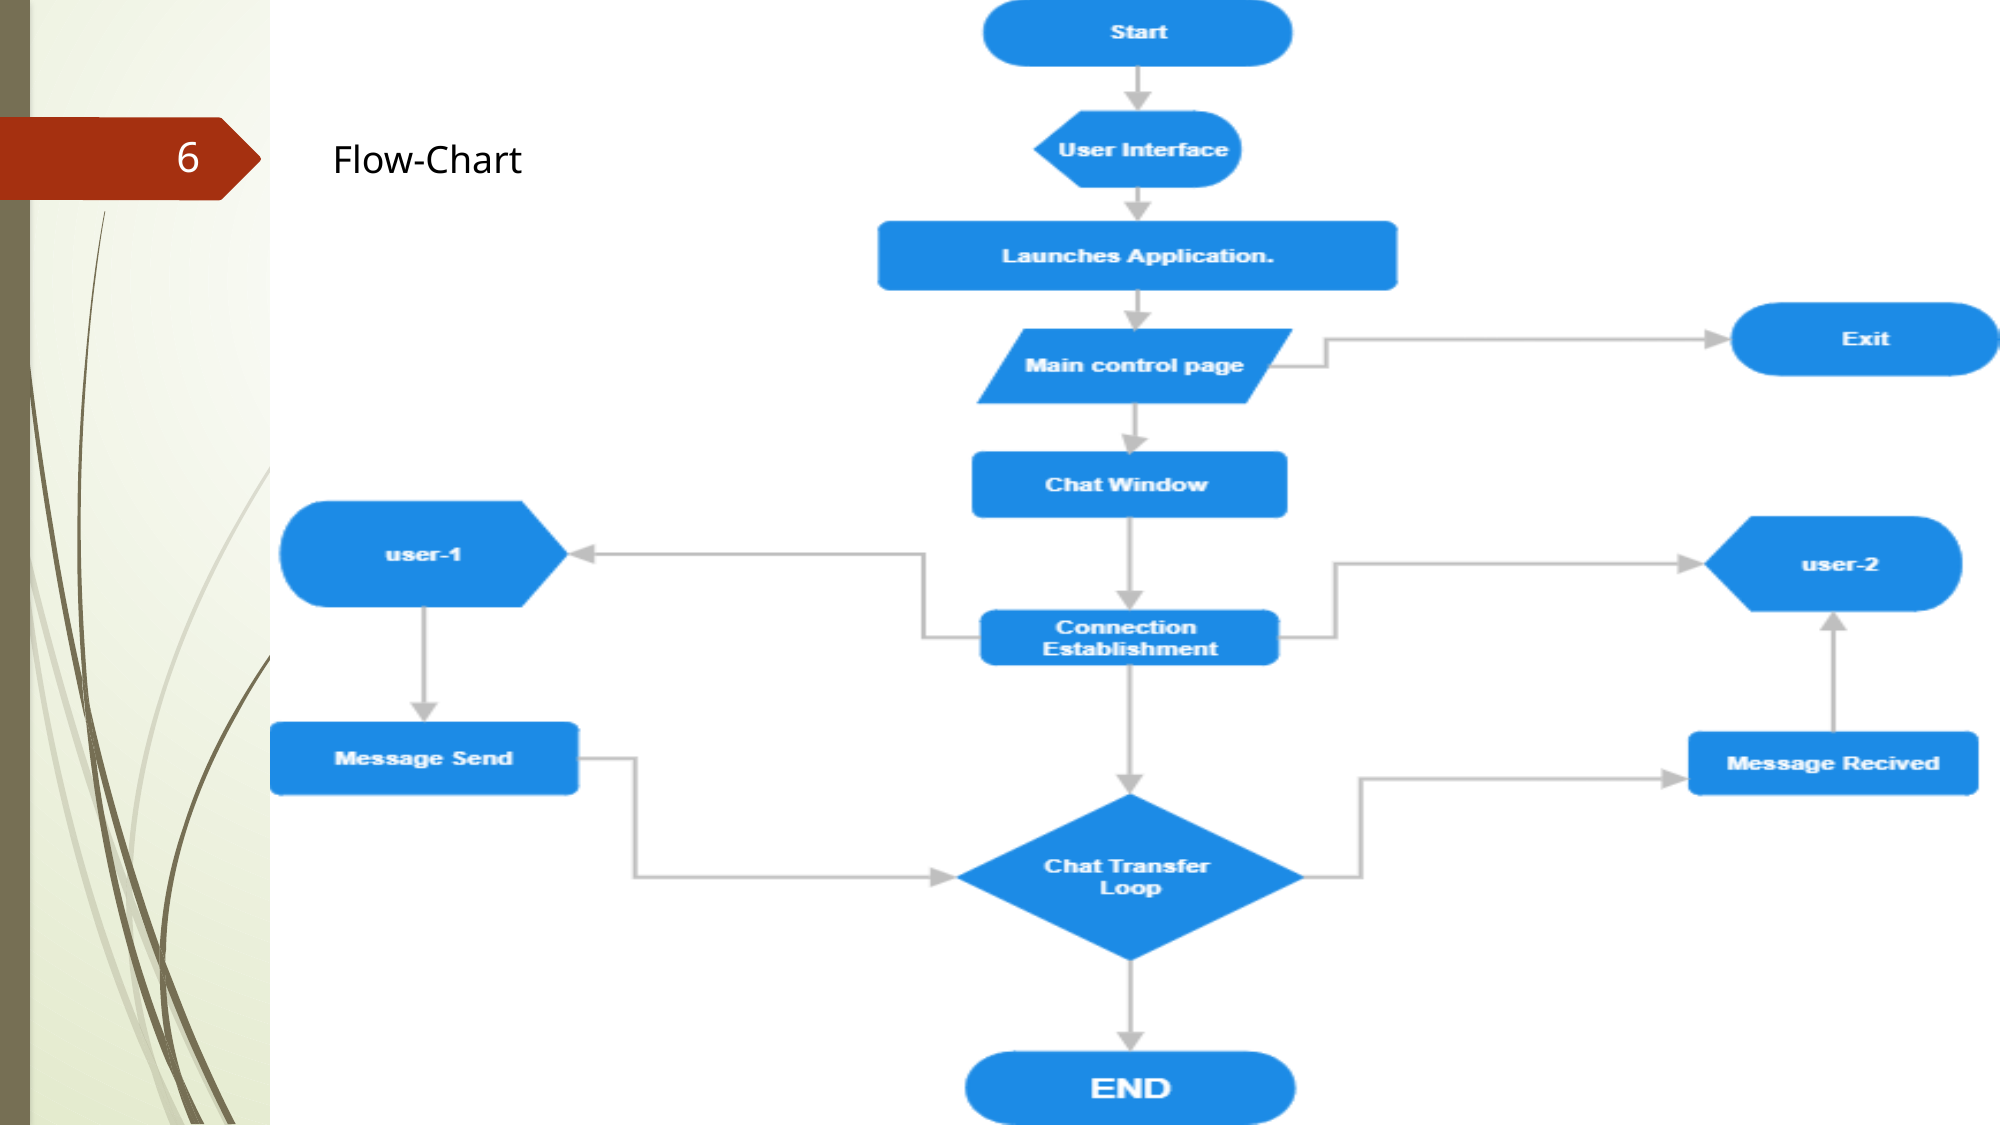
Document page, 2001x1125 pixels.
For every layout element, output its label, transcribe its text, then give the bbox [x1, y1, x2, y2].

slide_number 6 [87, 129, 216, 190]
picture [269, 0, 2000, 1125]
